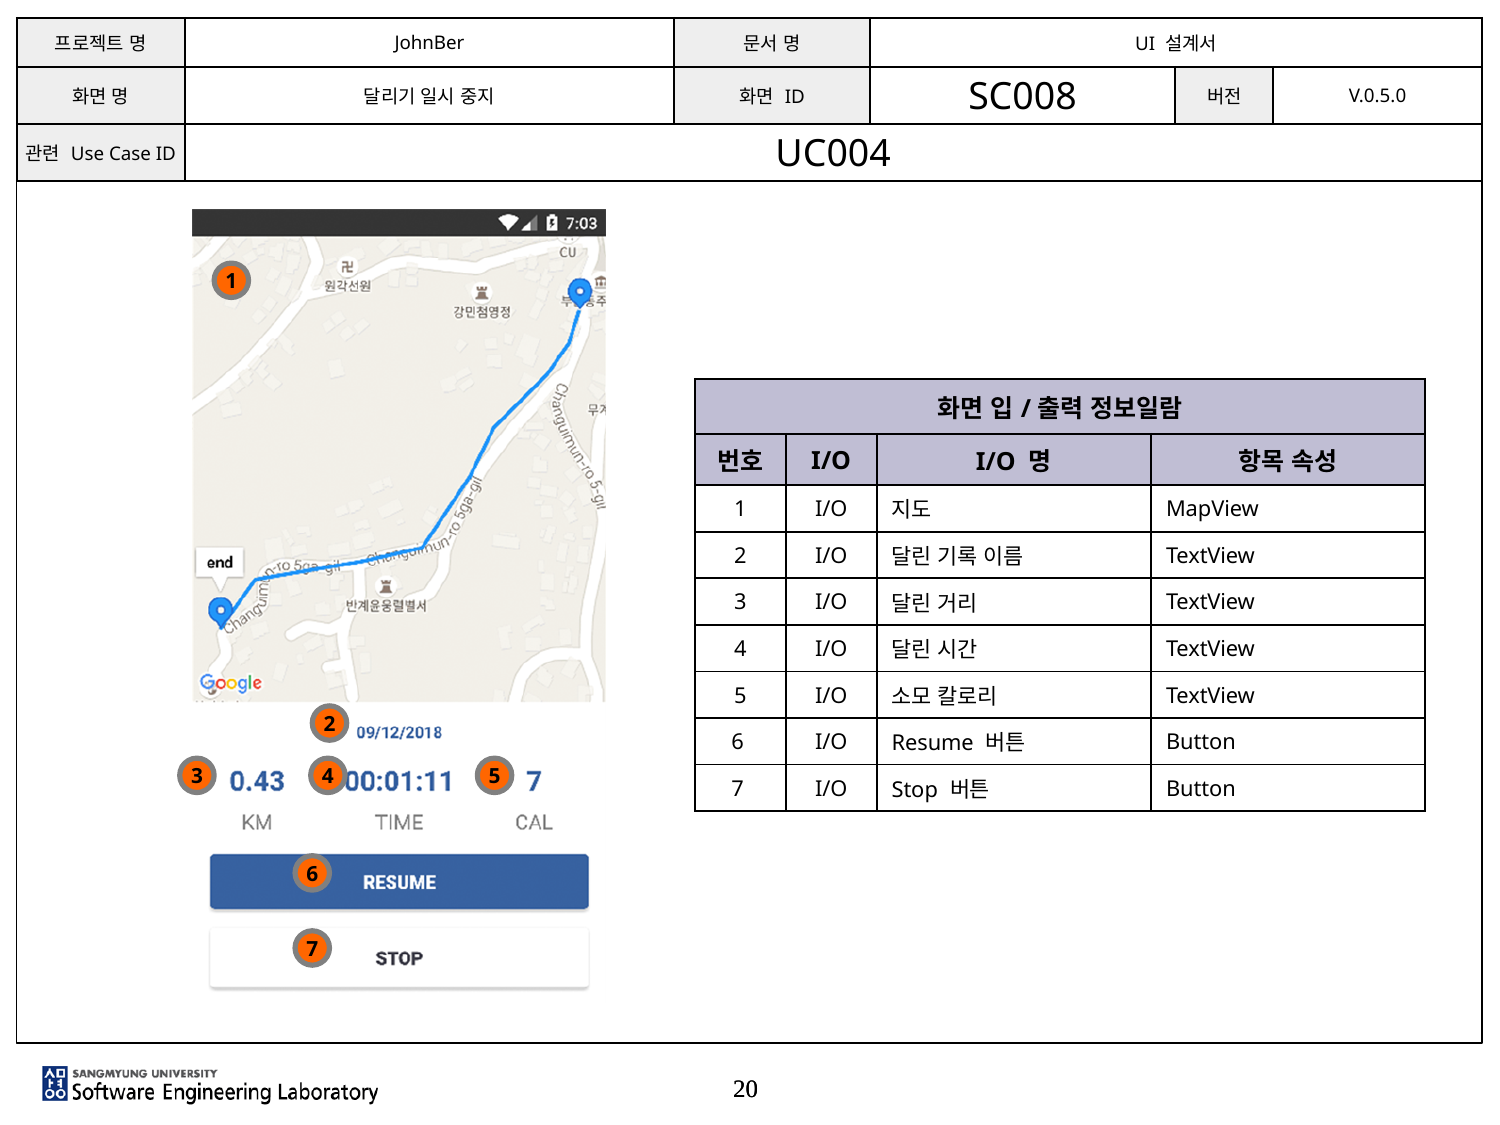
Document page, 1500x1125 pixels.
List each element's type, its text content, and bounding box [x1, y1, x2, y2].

table_cell TextView [1152, 672, 1424, 717]
table_cell 지도 [878, 486, 1150, 531]
table_cell MapView [1152, 486, 1424, 531]
picture [191, 209, 606, 1004]
table_cell TextView [1152, 533, 1424, 577]
table_cell SC008 [871, 68, 1174, 123]
table_cell 7 [696, 765, 785, 810]
table_header UI 설계서 [871, 19, 1481, 66]
table_cell V.0.5.0 [1274, 68, 1481, 123]
table_cell I/O [787, 672, 876, 717]
table_cell I/O 명 [878, 435, 1150, 484]
table_cell 관련 Use Case ID [18, 125, 184, 180]
table_cell I/O [787, 626, 876, 671]
table_cell I/O [787, 435, 876, 484]
table_cell Button [1152, 765, 1424, 810]
table_header 프로젝트 명 [18, 19, 184, 66]
table_cell UC004 [186, 125, 1481, 180]
table_cell I/O [787, 486, 876, 531]
table_cell 버전 [1176, 68, 1272, 123]
table_cell I/O [787, 533, 876, 577]
table_header 문서 명 [675, 19, 869, 66]
table_cell Stop 버튼 [878, 765, 1150, 810]
table_cell 6 [696, 719, 785, 764]
table_cell 1 [696, 486, 785, 531]
text_box 3 [179, 762, 186, 789]
table_header 화면 입/출력 정보일람 [696, 380, 1424, 433]
table_cell I/O [787, 579, 876, 624]
picture [42, 1066, 382, 1106]
table_cell I/O [787, 719, 876, 764]
table_cell 달린 기록 이름 [878, 533, 1150, 577]
table_cell 소모 칼로리 [878, 672, 1150, 717]
table_cell TextView [1152, 579, 1424, 624]
table_cell 2 [696, 533, 785, 577]
table_cell I/O [787, 765, 876, 810]
table_cell 달린 시간 [878, 626, 1150, 671]
table_header JohnBer [186, 19, 673, 66]
table_cell 항목 속성 [1152, 435, 1424, 484]
table_cell 달린 거리 [878, 579, 1150, 624]
table_cell 달리기 일시 중지 [186, 68, 673, 123]
table_cell Resume 버튼 [878, 719, 1150, 764]
table_cell TextView [1152, 626, 1424, 671]
table_cell 5 [696, 672, 785, 717]
table_cell Button [1152, 719, 1424, 764]
table_cell 화면 ID [675, 68, 869, 123]
table_cell 3 [696, 579, 785, 624]
table_cell 화면 명 [18, 68, 184, 123]
table_cell 번호 [696, 435, 785, 484]
table_cell 4 [696, 626, 785, 671]
